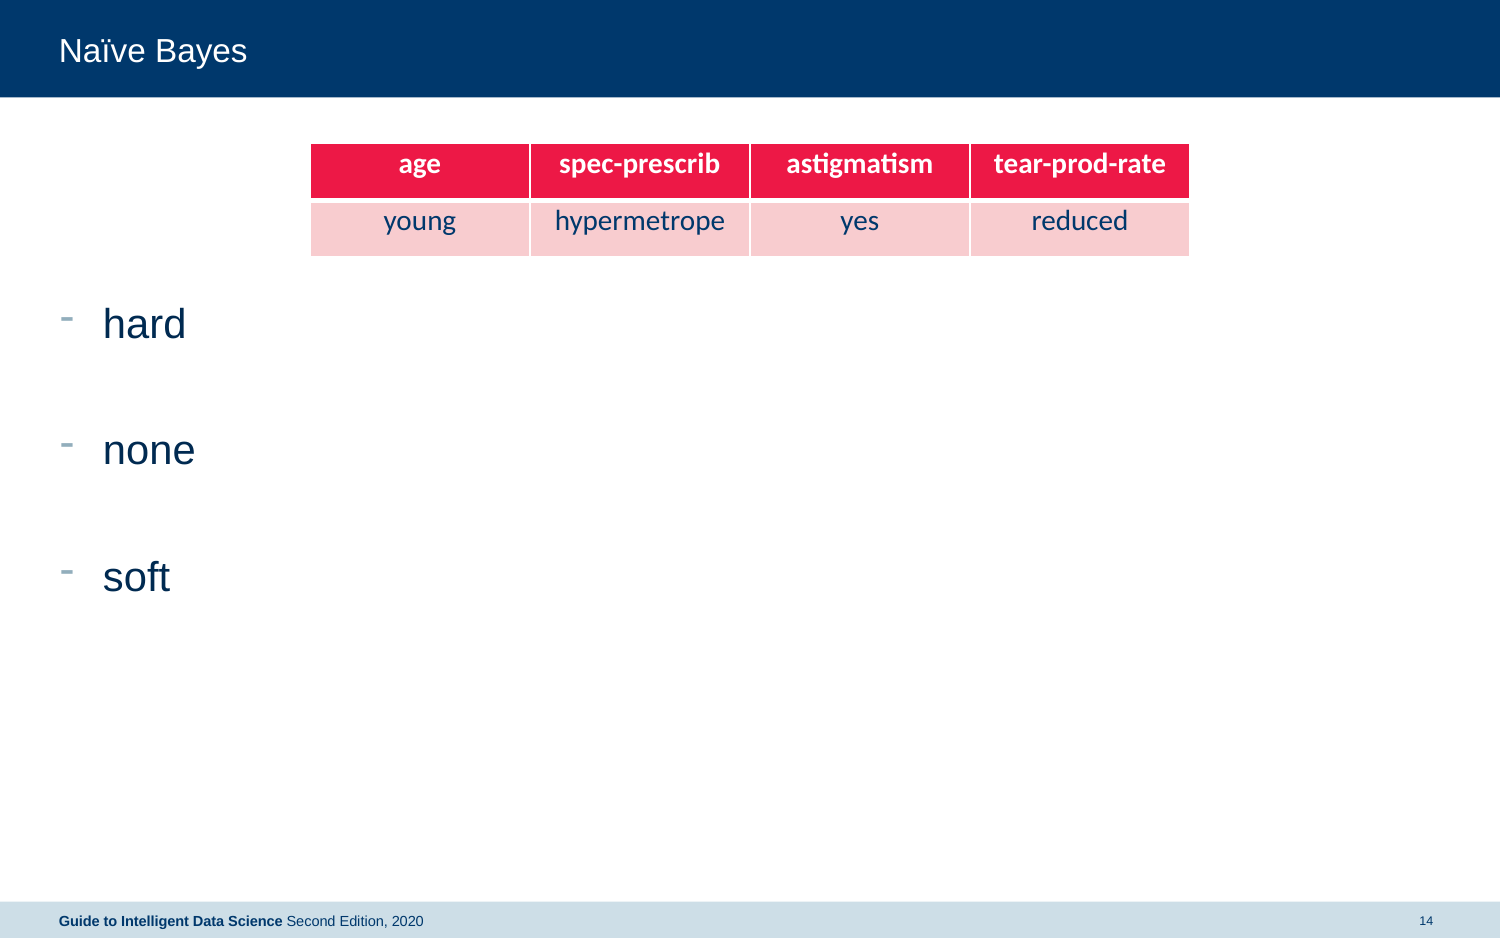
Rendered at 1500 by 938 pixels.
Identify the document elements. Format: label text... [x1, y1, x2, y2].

table_header tear-prod-rate [971, 144, 1189, 198]
table_header age [311, 144, 529, 198]
footer Guide to Intelligent Data Science Second Edition, 2020 [58, 900, 717, 938]
table_cell young [311, 203, 529, 256]
table_header spec-prescrib [531, 144, 749, 198]
table_header astigmatism [751, 144, 969, 198]
table_cell yes [751, 203, 969, 256]
table_cell reduced [971, 203, 1189, 256]
title Naïve Bayes [58, 28, 1442, 70]
table_cell hypermetrope [531, 203, 749, 256]
slide_number 14 [1411, 900, 1442, 938]
